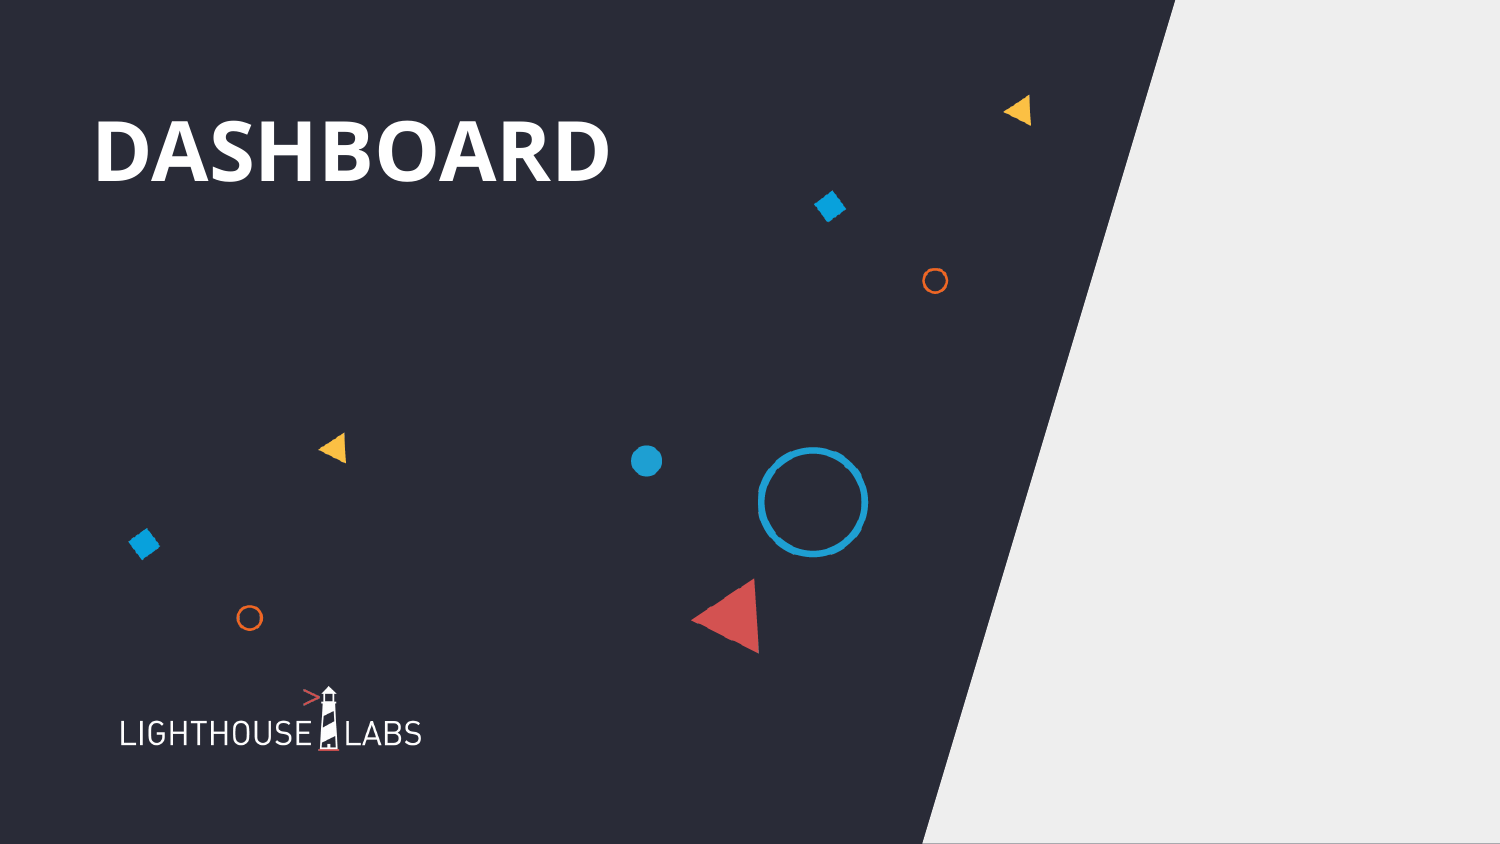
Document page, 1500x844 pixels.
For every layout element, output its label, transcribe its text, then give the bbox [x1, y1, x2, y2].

text_box [922, 0, 1500, 844]
picture [586, 383, 914, 710]
picture [120, 686, 422, 752]
picture [101, 390, 375, 664]
picture [787, 52, 1061, 326]
title DASHBOARD [76, 83, 782, 326]
